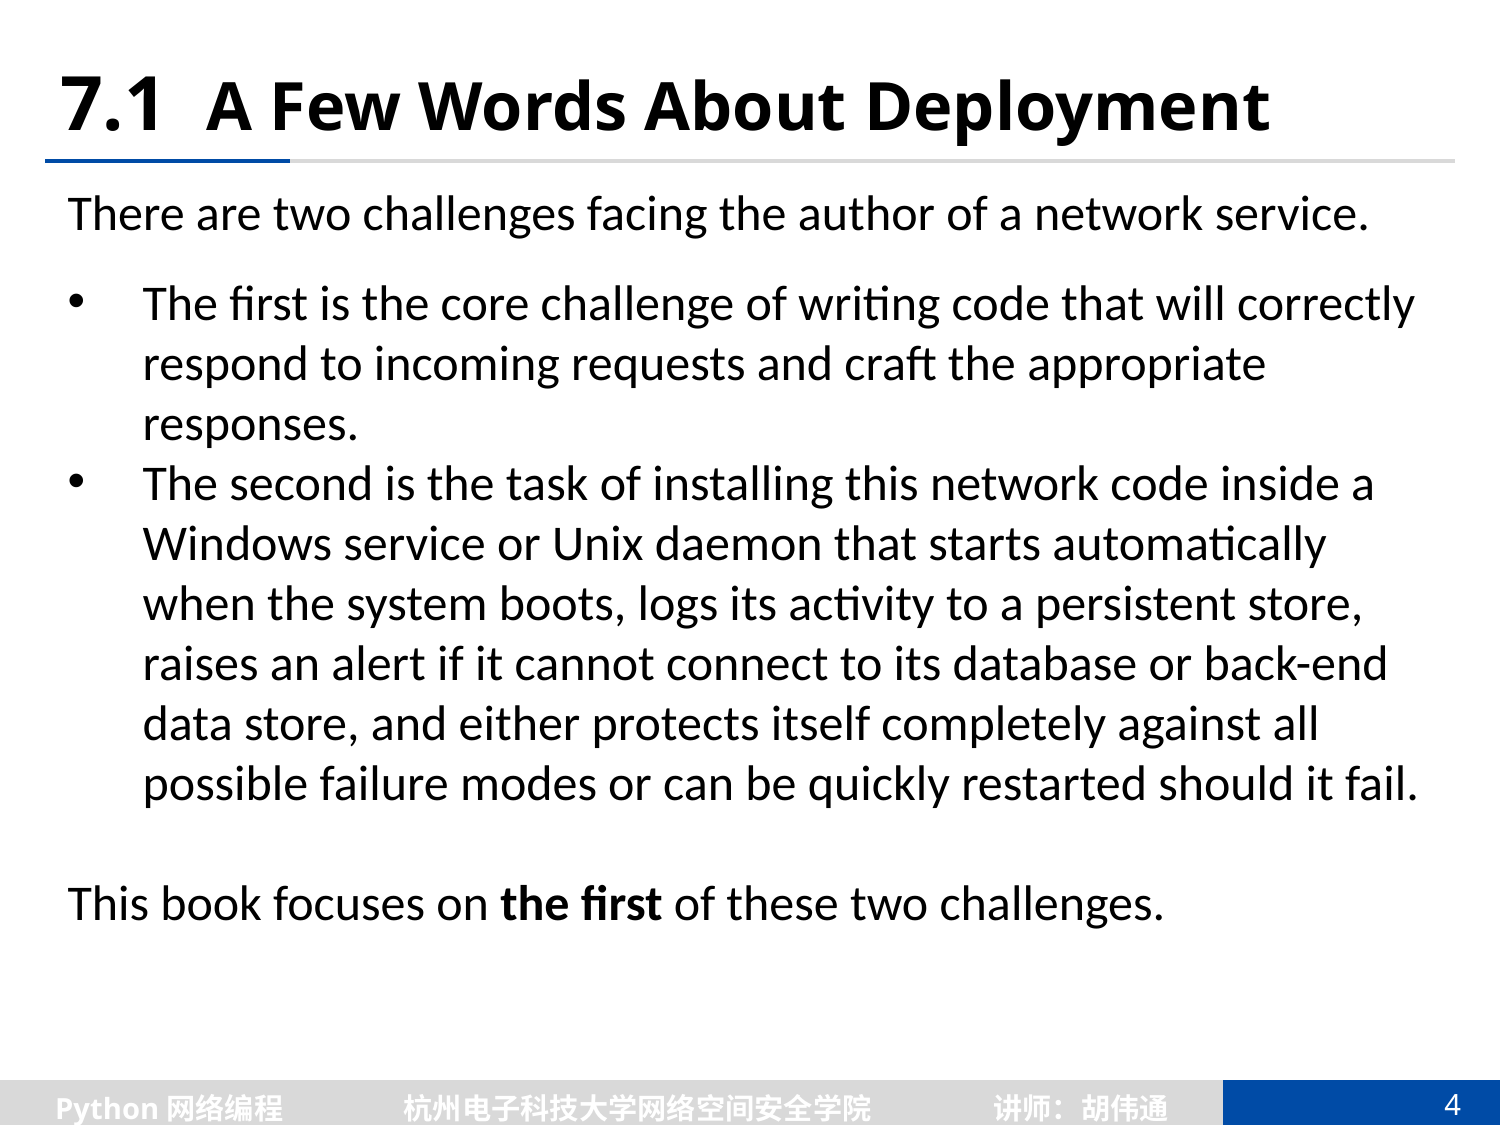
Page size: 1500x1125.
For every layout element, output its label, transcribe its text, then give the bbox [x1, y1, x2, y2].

text_box There are two challenges facing the author of a network service. The first is the core challenge of writing code that will correctly respond to incoming requests and craft the appropriate responses. The second is the task of installing this network code inside a Windows service or Unix daemon that starts automatically when the system boots, logs its activity to a persistent store, raises an alert if it cannot connect to its database or back-end data store, and either protects itself completely against all possible failure modes or can be quickly restarted should it fail. This book focuses on the first of these two challenges. [53, 172, 1463, 938]
title 7.1 A Few Words About Deployment [45, 42, 1425, 159]
